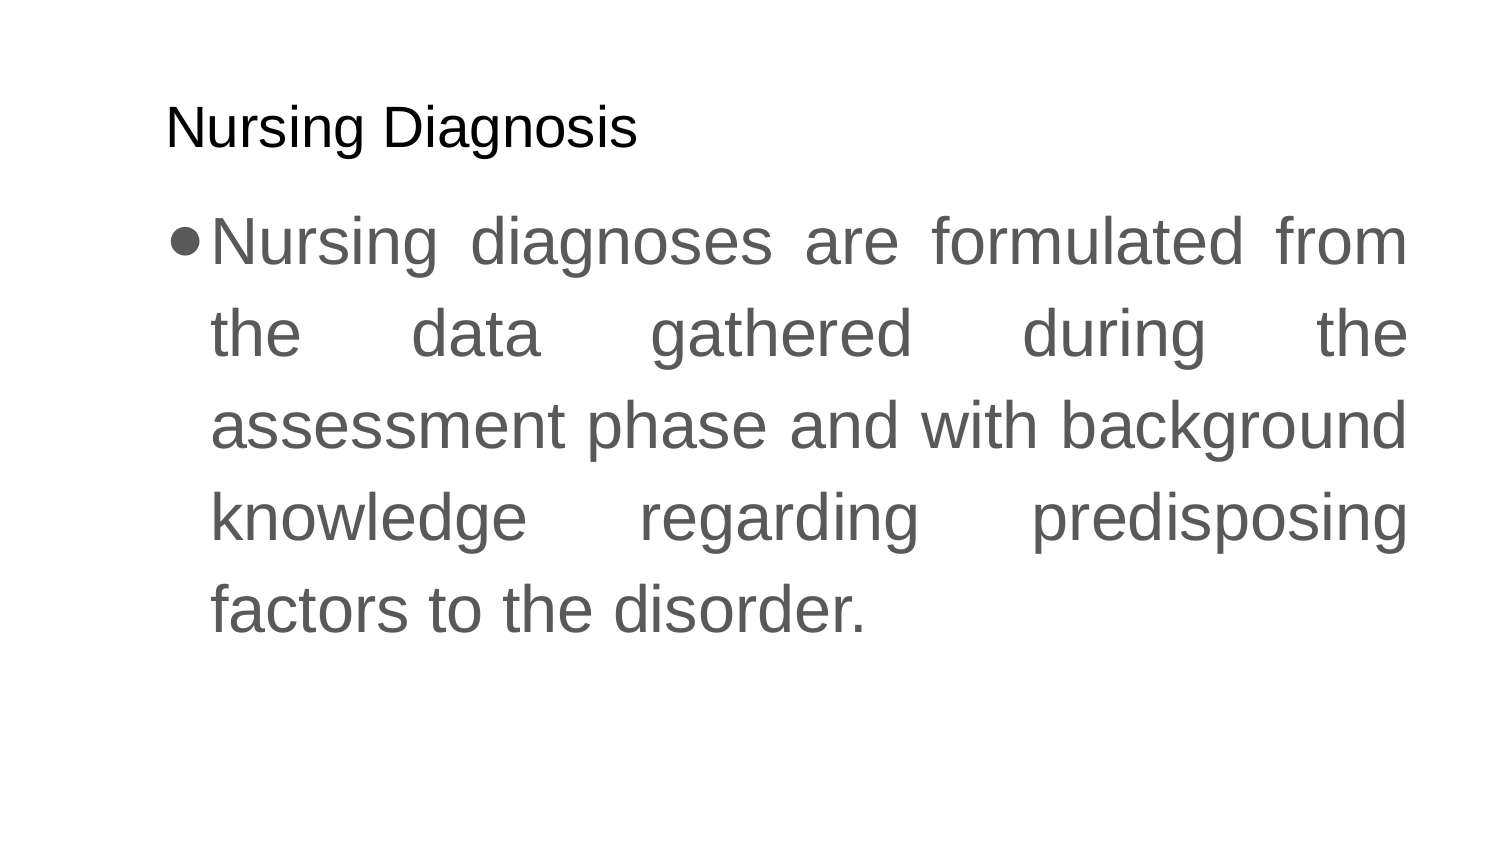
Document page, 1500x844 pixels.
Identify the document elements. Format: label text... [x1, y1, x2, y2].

list Nursing diagnoses are formulated from the data gathered during the assessment phase and with background knowledge regarding predisposing factors to the disorder. [150, 178, 1425, 741]
title Nursing Diagnosis [150, 33, 1425, 175]
